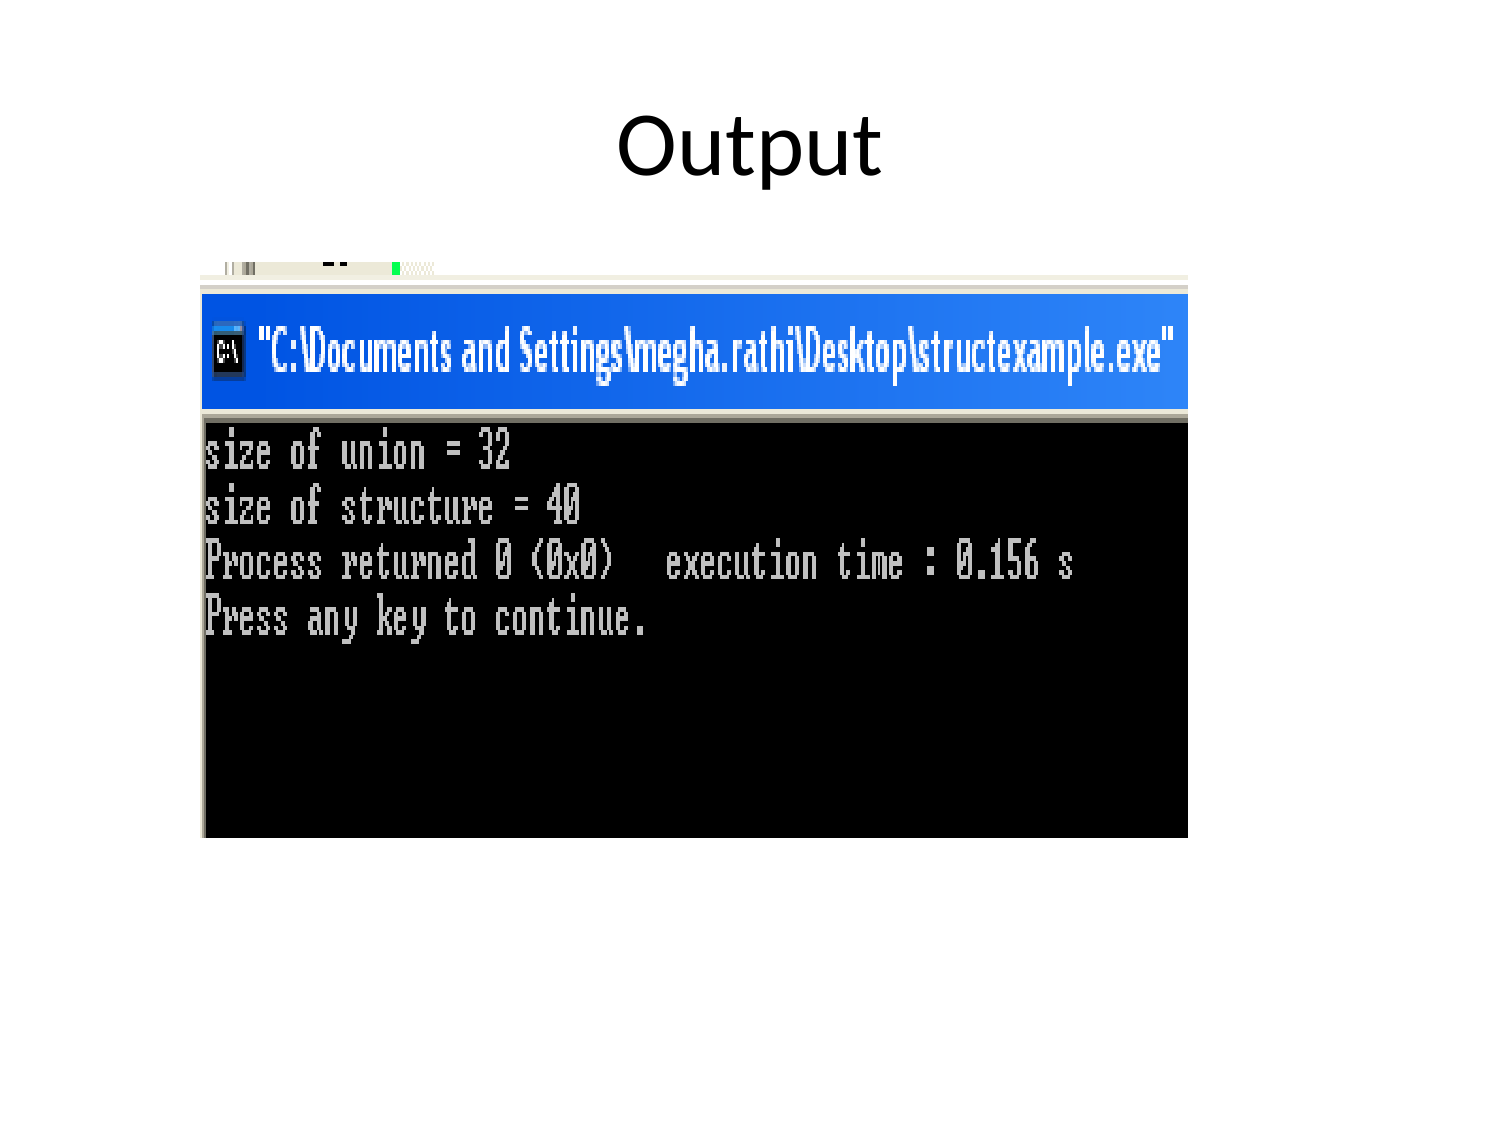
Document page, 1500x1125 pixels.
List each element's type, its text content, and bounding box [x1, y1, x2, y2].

title Output [75, 45, 1425, 233]
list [199, 262, 1188, 838]
